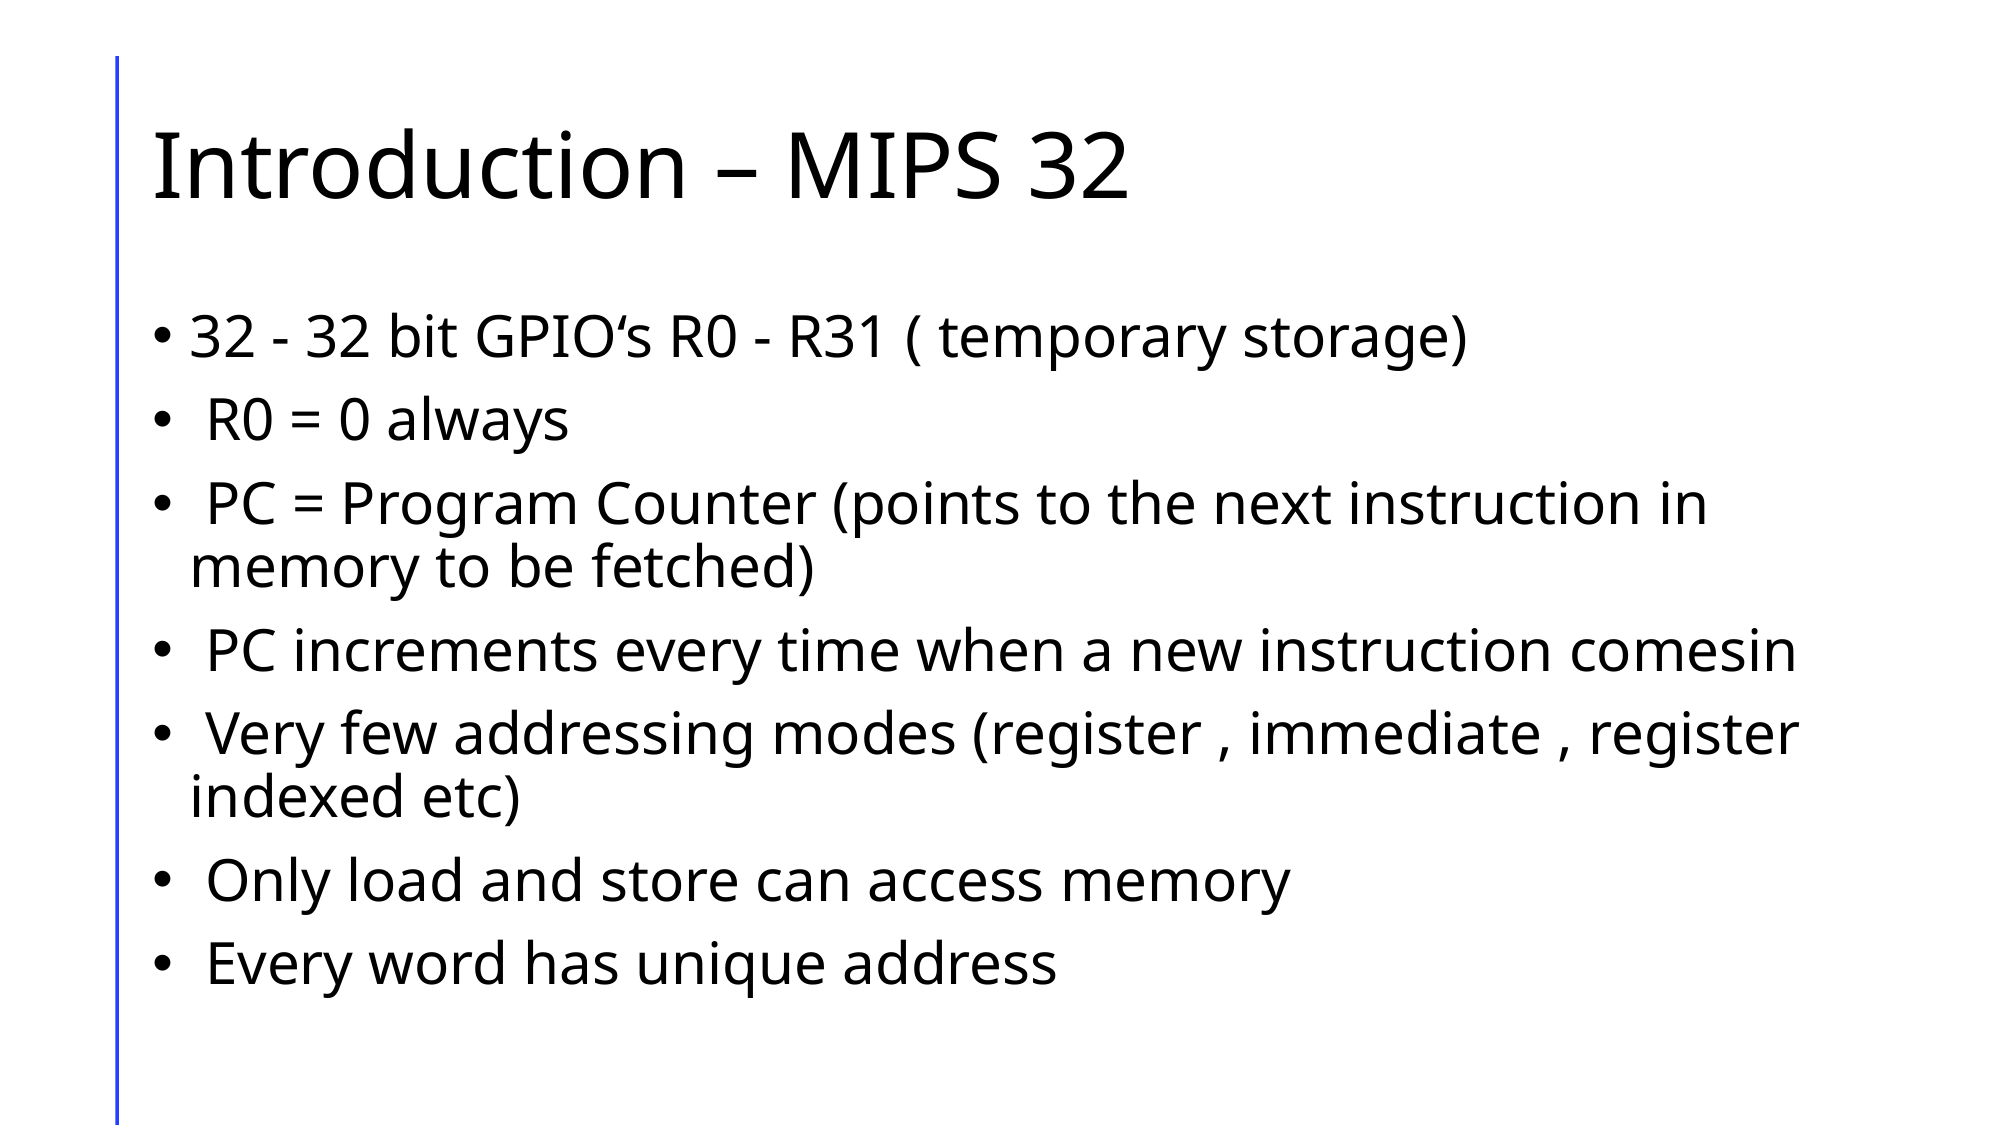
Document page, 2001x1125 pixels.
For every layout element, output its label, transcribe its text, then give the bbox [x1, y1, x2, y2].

title Introduction – MIPS 32 [137, 59, 1863, 278]
list 32 - 32 bit GPIO‘s R0 - R31 ( temporary storage) R0 = 0 always PC = Program Counter (points to the next instruction in memory to be fetched) PC increments every time when a new instruction comesin Very few addressing modes (register , immediate , register indexed etc) Only load and store can access memory Every word has unique address [137, 299, 1863, 1014]
